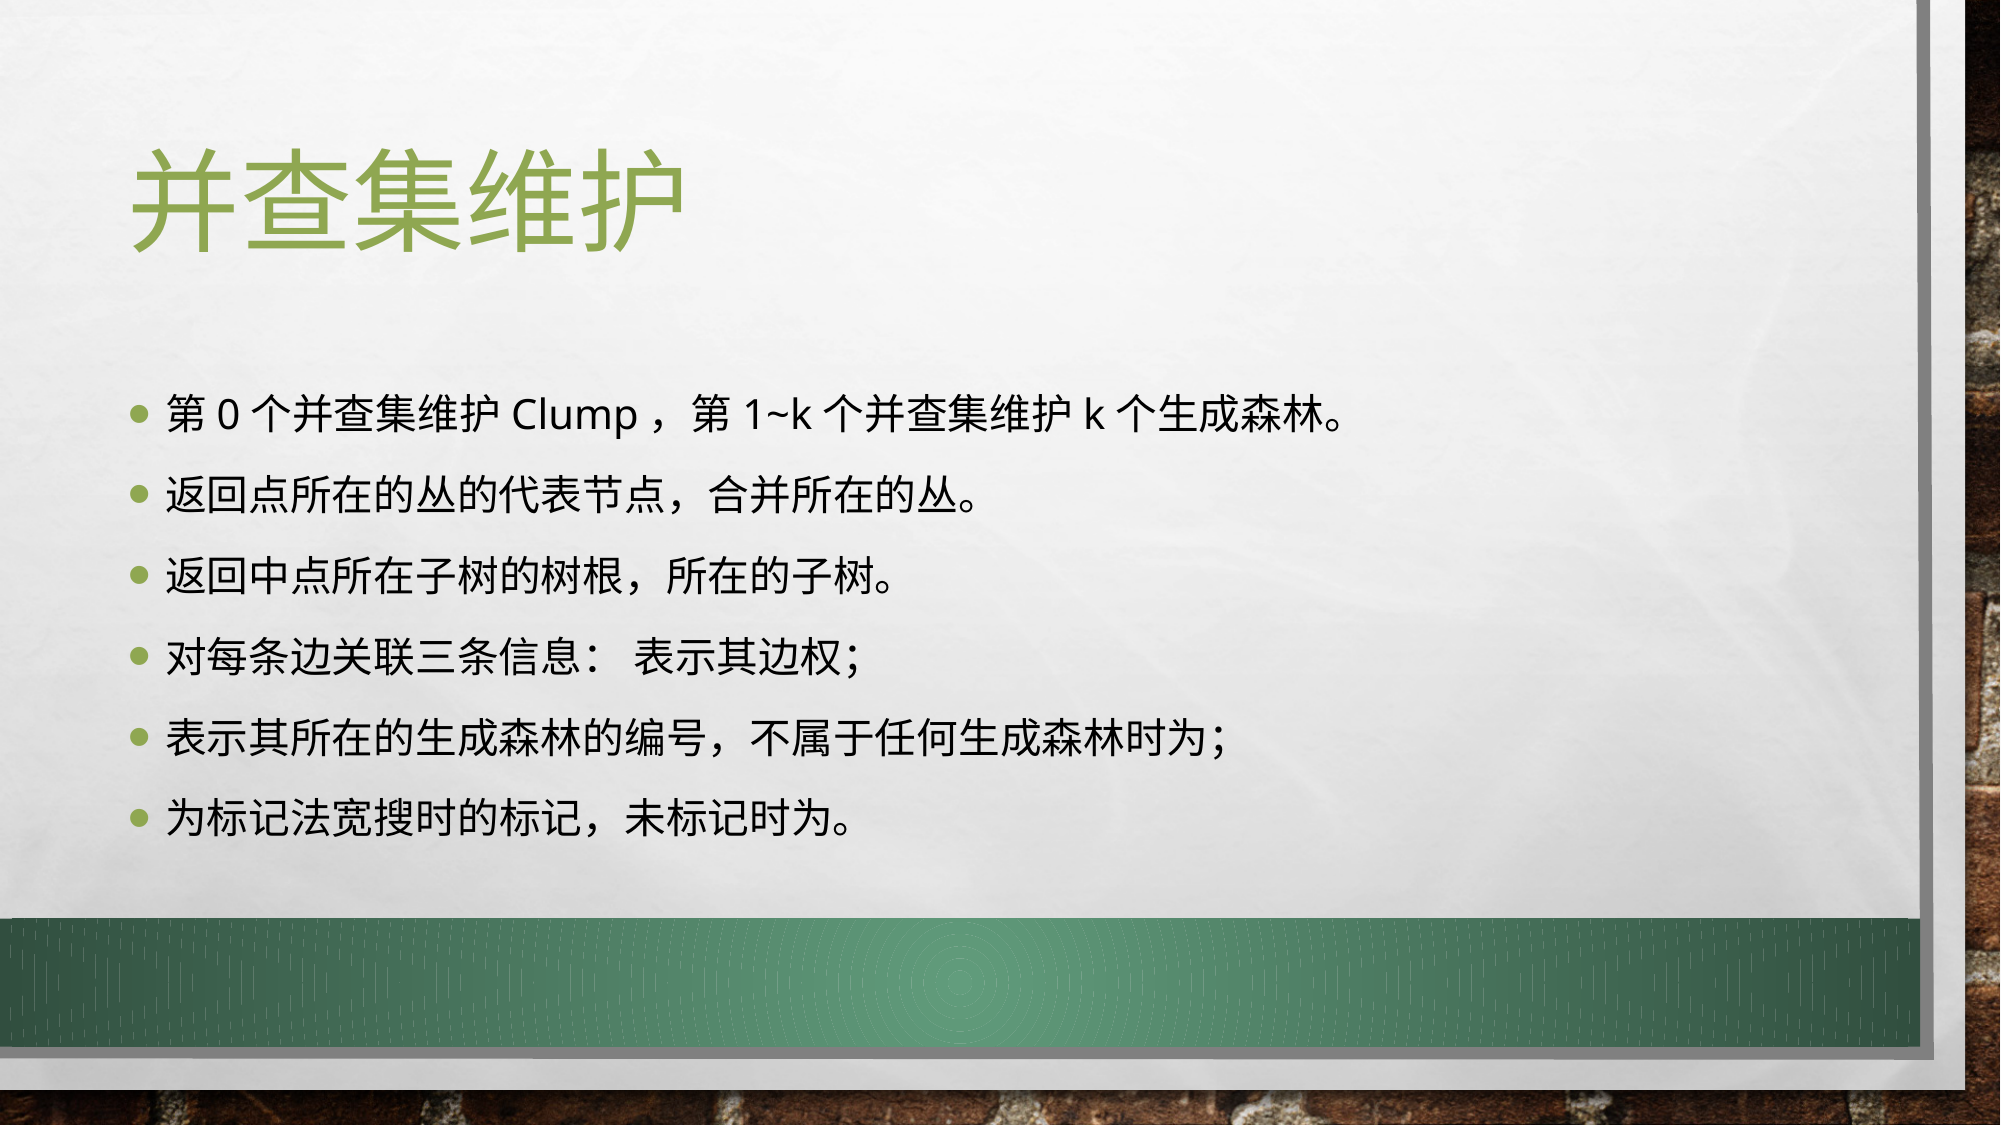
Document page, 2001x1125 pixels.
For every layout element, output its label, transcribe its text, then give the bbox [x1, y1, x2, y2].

title 并查集维护 [112, 112, 1818, 302]
picture [0, 0, 2000, 1125]
